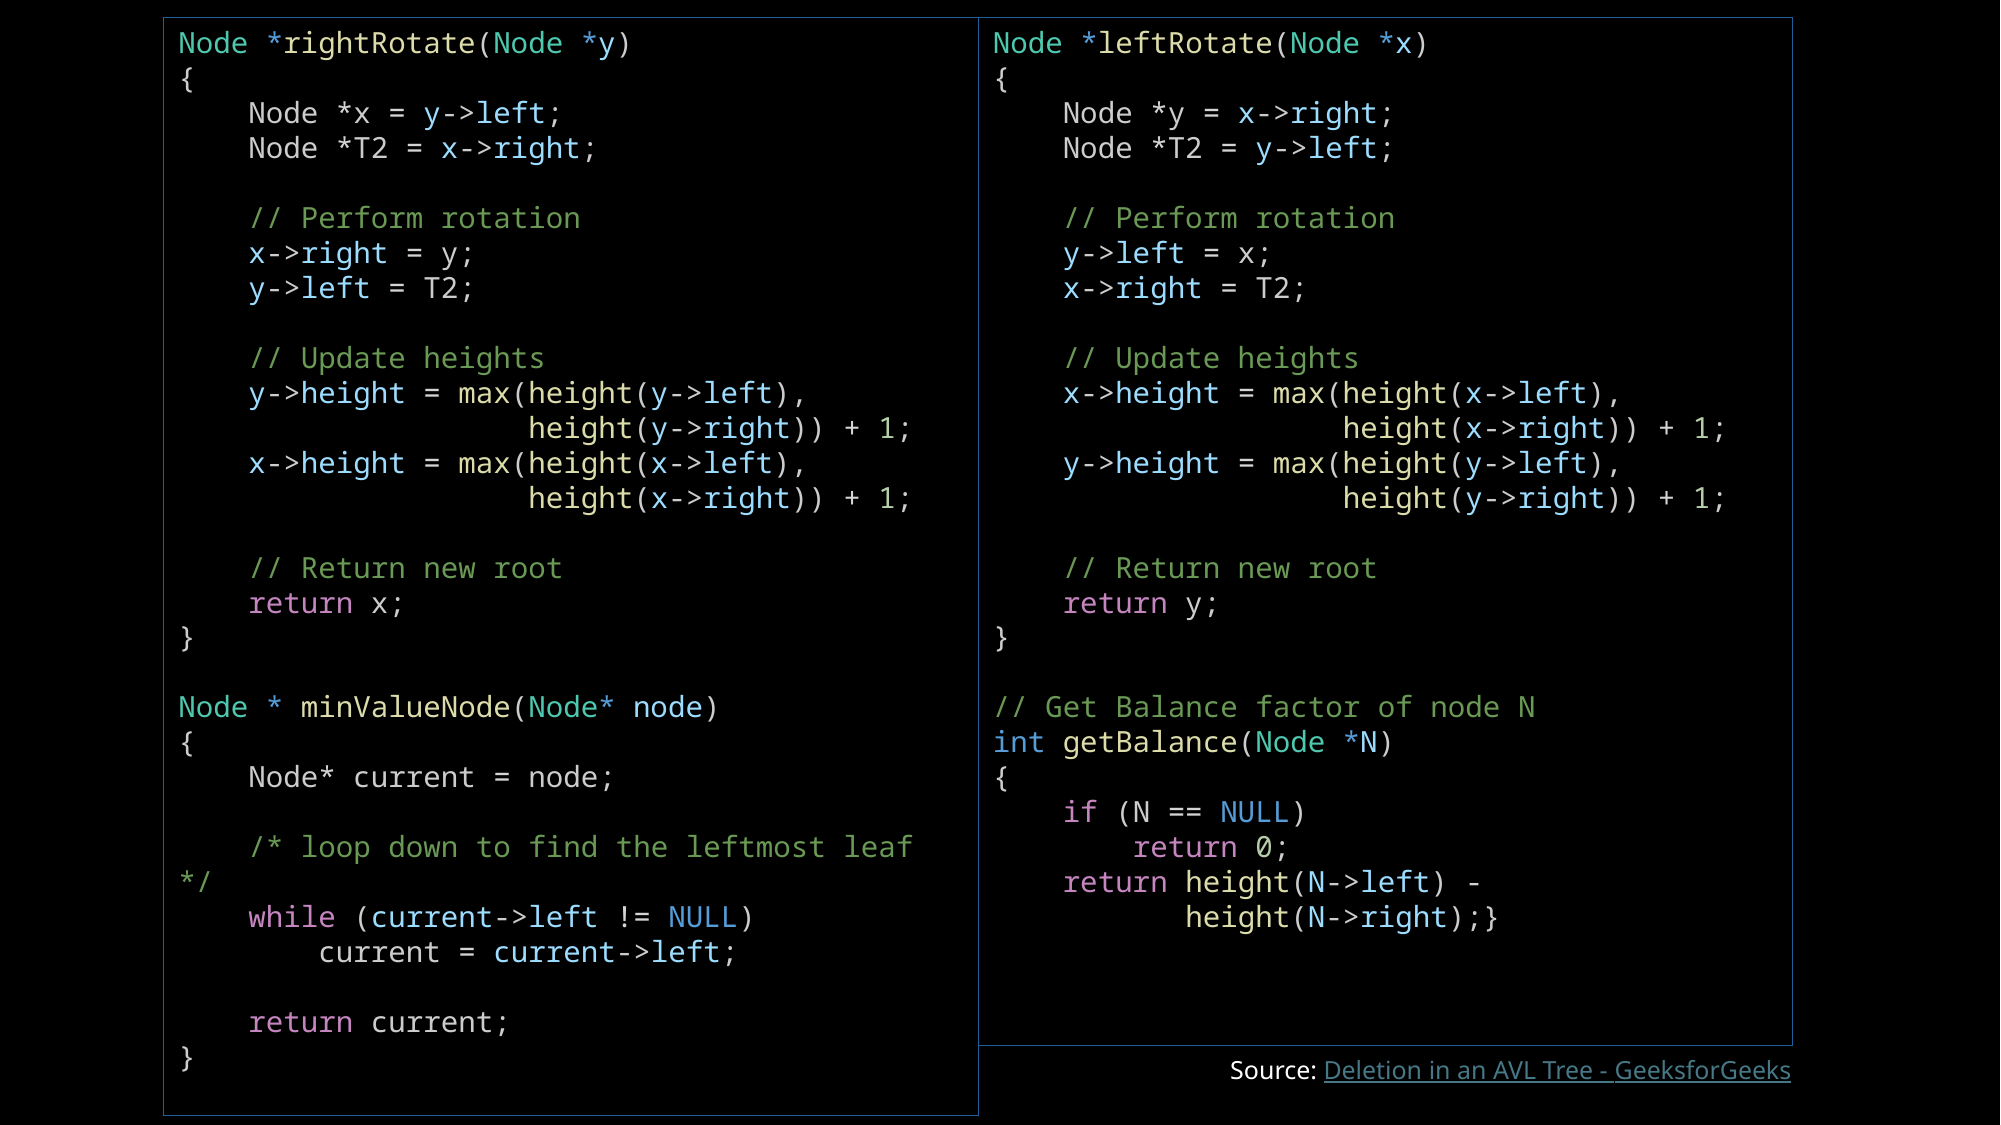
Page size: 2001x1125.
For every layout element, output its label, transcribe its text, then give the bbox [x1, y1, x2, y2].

text_box Node *leftRotate(Node *x) { Node *y = x->right; Node *T2 = y->left; // Perform rotation y->left = x; x->right = T2; // Update heights x->height = max(height(x->left), height(x->right)) + 1; y->height = max(height(y->left), height(y->right)) + 1; // Return new root return y; } // Get Balance factor of node N int getBalance(Node *N) { if (N == NULL) return 0; return height(N->left) - height(N->right);} [978, 17, 1793, 1046]
text_box Source: Deletion in an AVL Tree - GeeksforGeeks [1215, 1047, 1807, 1096]
text_box Node *rightRotate(Node *y) { Node *x = y->left; Node *T2 = x->right; // Perform rotation x->right = y; y->left = T2; // Update heights y->height = max(height(y->left), height(y->right)) + 1; x->height = max(height(x->left), height(x->right)) + 1; // Return new root return x; } Node * minValueNode(Node* node) { Node* current = node; /* loop down to find the leftmost leaf */ while (current->left != NULL) current = current->left; return current; } [163, 17, 979, 1116]
